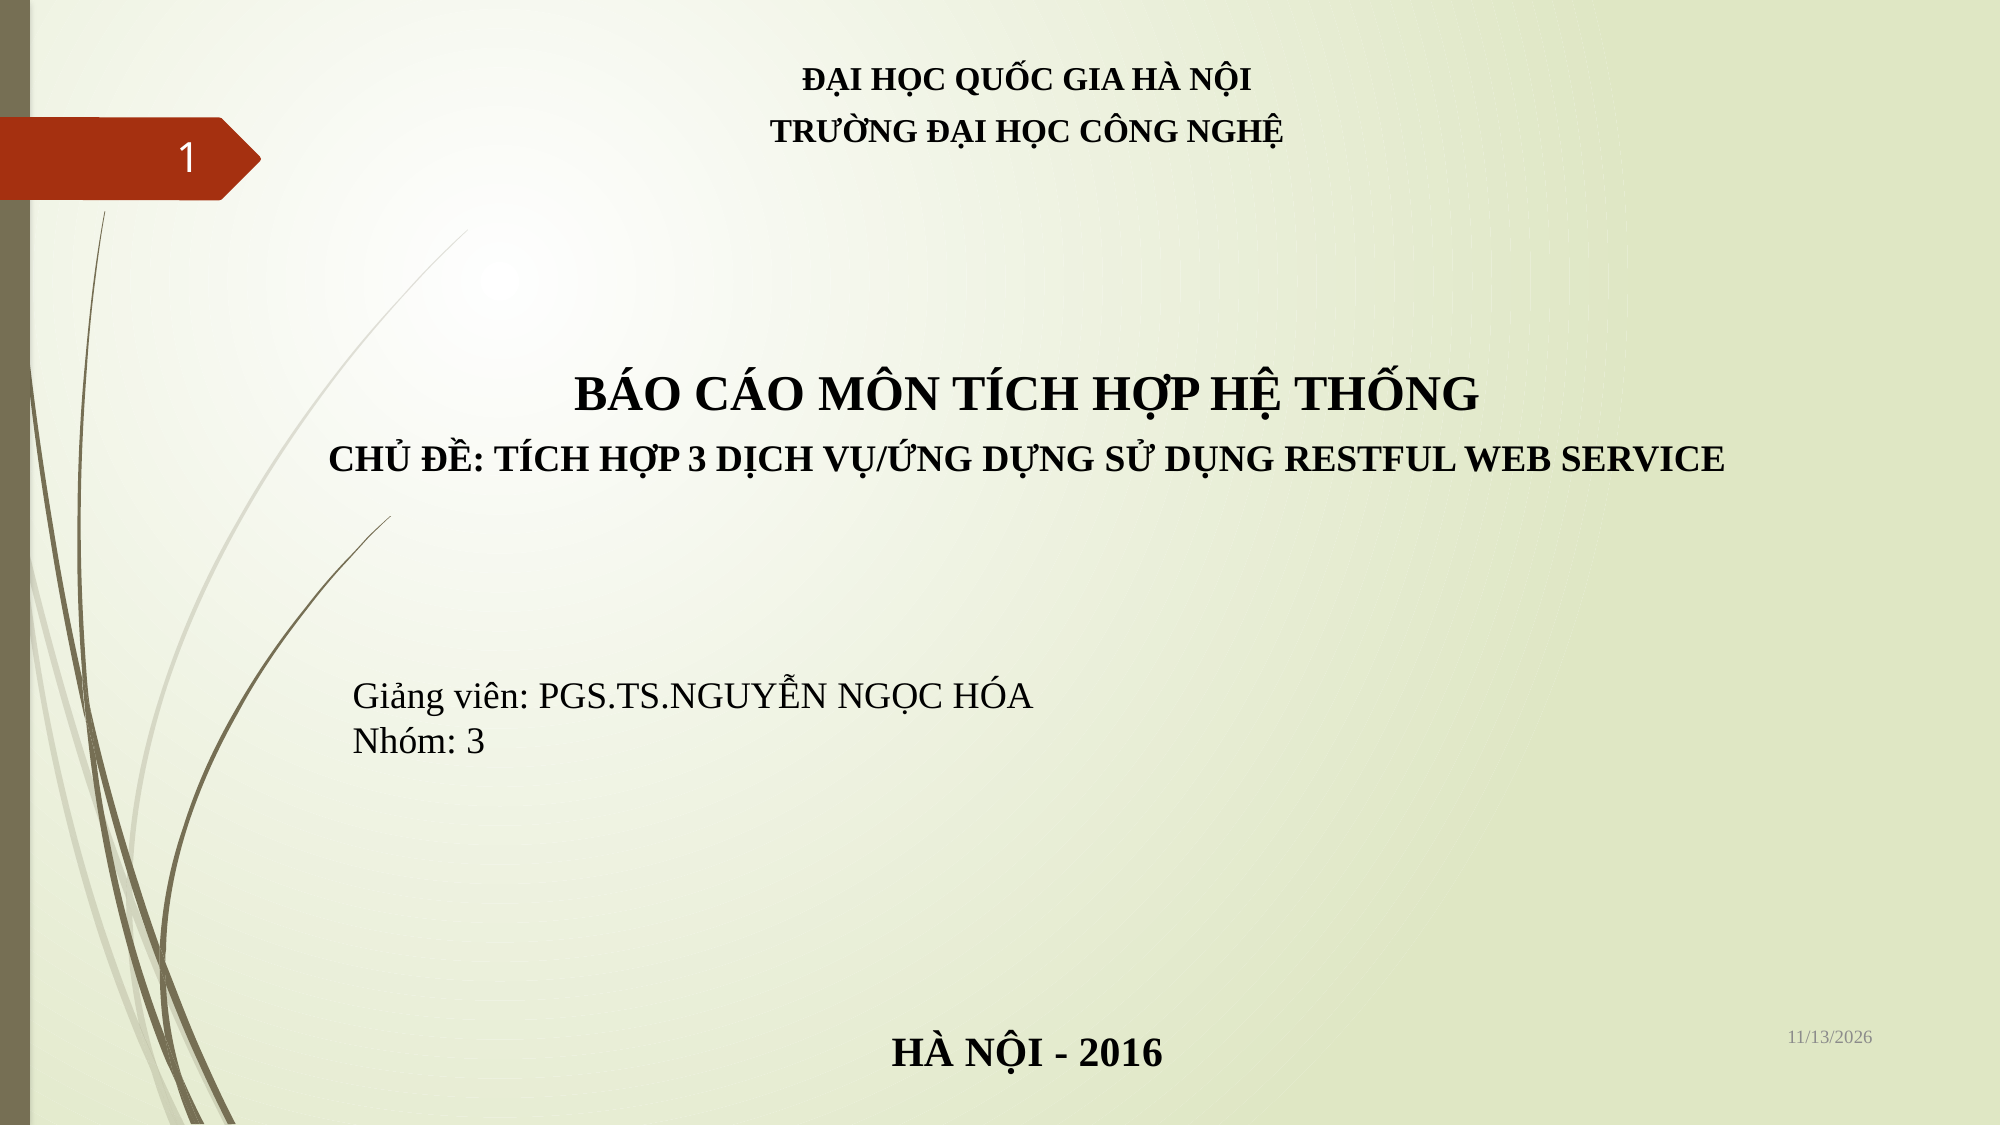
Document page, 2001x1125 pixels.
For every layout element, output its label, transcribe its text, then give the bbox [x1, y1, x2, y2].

text_box Giảng viên: PGS.TS.NGUYỄN NGỌC HÓA Nhóm: 3 [337, 663, 1829, 769]
text_box HÀ NỘI - 2016 [783, 1017, 1272, 1082]
slide_number 1 [87, 129, 216, 190]
text_box BÁO CÁO MÔN TÍCH HỢP HỆ THỐNG Chủ đề: Tích hợp 3 dịch vụ/ứng dựng sử dụng Restful Web service [182, 256, 1873, 566]
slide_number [1699, 1005, 1888, 1067]
text_box ĐẠI HỌC QUỐC GIA HÀ NỘI TRƯỜNG ĐẠI HỌC CÔNG NGHỆ [449, 37, 1605, 157]
